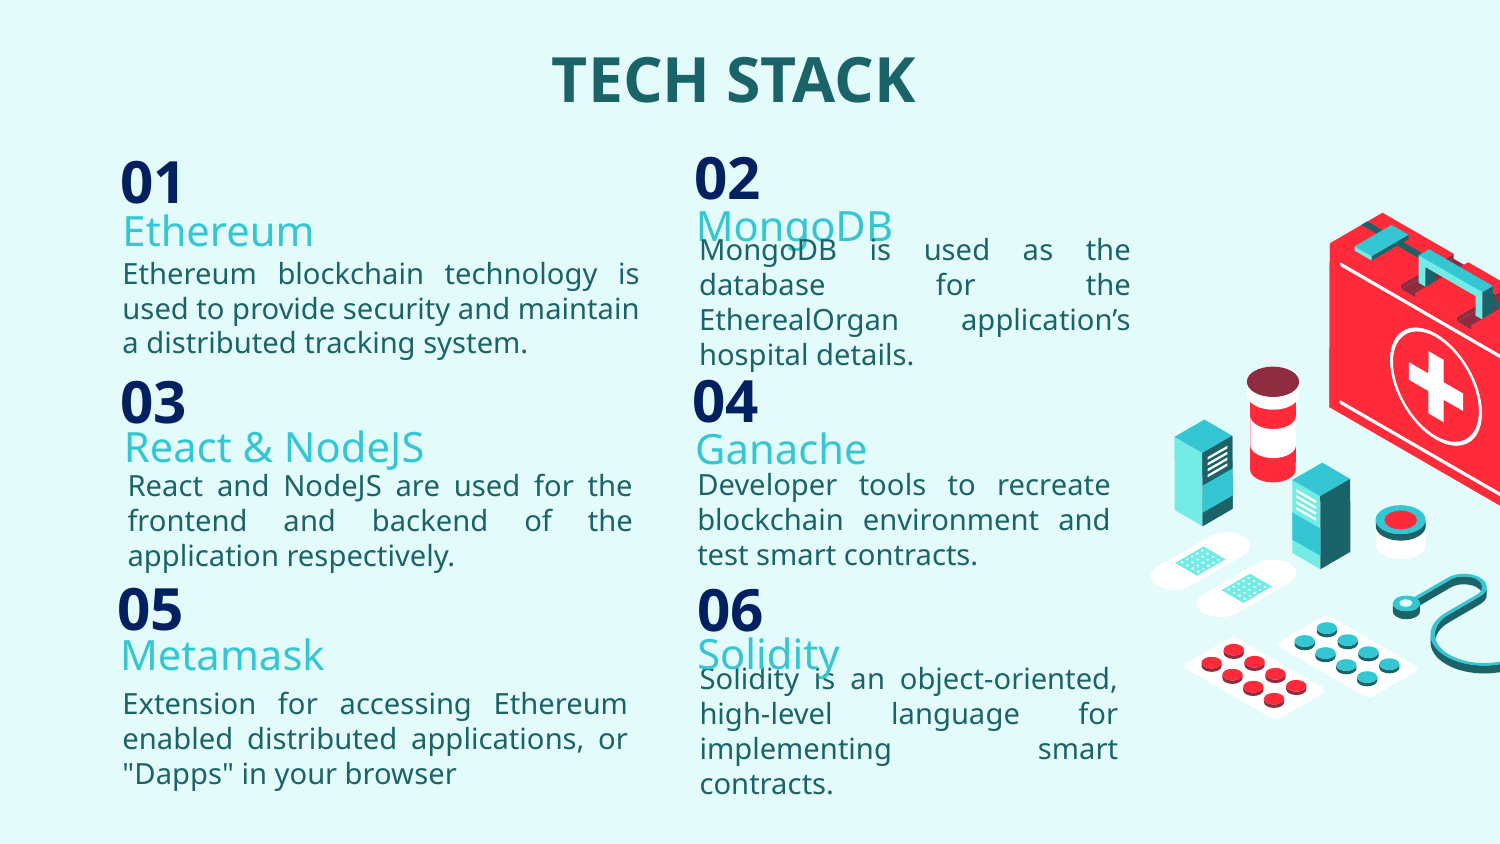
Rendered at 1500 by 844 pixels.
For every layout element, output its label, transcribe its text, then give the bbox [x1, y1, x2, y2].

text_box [1148, 212, 1500, 720]
text_box 06 [682, 578, 804, 639]
text_box Solidity [682, 618, 1136, 687]
text_box Extension for accessing Ethereum enabled distributed applications, or "Dapps" in your browser [107, 686, 644, 790]
subtitle MongoDB [680, 190, 1135, 259]
title TECH STACK [105, 42, 1364, 112]
subtitle Ethereum blockchain technology is used to provide security and maintain a distributed tracking system. [107, 245, 656, 370]
text_box Metamask [105, 619, 559, 689]
subtitle MongoDB is used as the database for the EtherealOrgan application’s hospital details. [684, 243, 1142, 359]
subtitle React and NodeJS are used for the frontend and backend of the application respectively. [112, 467, 649, 572]
title 02 [679, 146, 821, 205]
title 04 [677, 374, 799, 425]
subtitle Ganache [680, 413, 1134, 482]
title 03 [105, 375, 234, 426]
text_box Solidity is an object-oriented, high-level language for implementing smart contracts. [684, 687, 1134, 784]
subtitle Developer tools to recreate blockchain environment and test smart contracts. [682, 469, 1127, 568]
subtitle React & NodeJS [109, 411, 563, 481]
subtitle Ethereum [107, 196, 561, 245]
title 01 [105, 147, 224, 213]
text_box 05 [102, 585, 227, 630]
